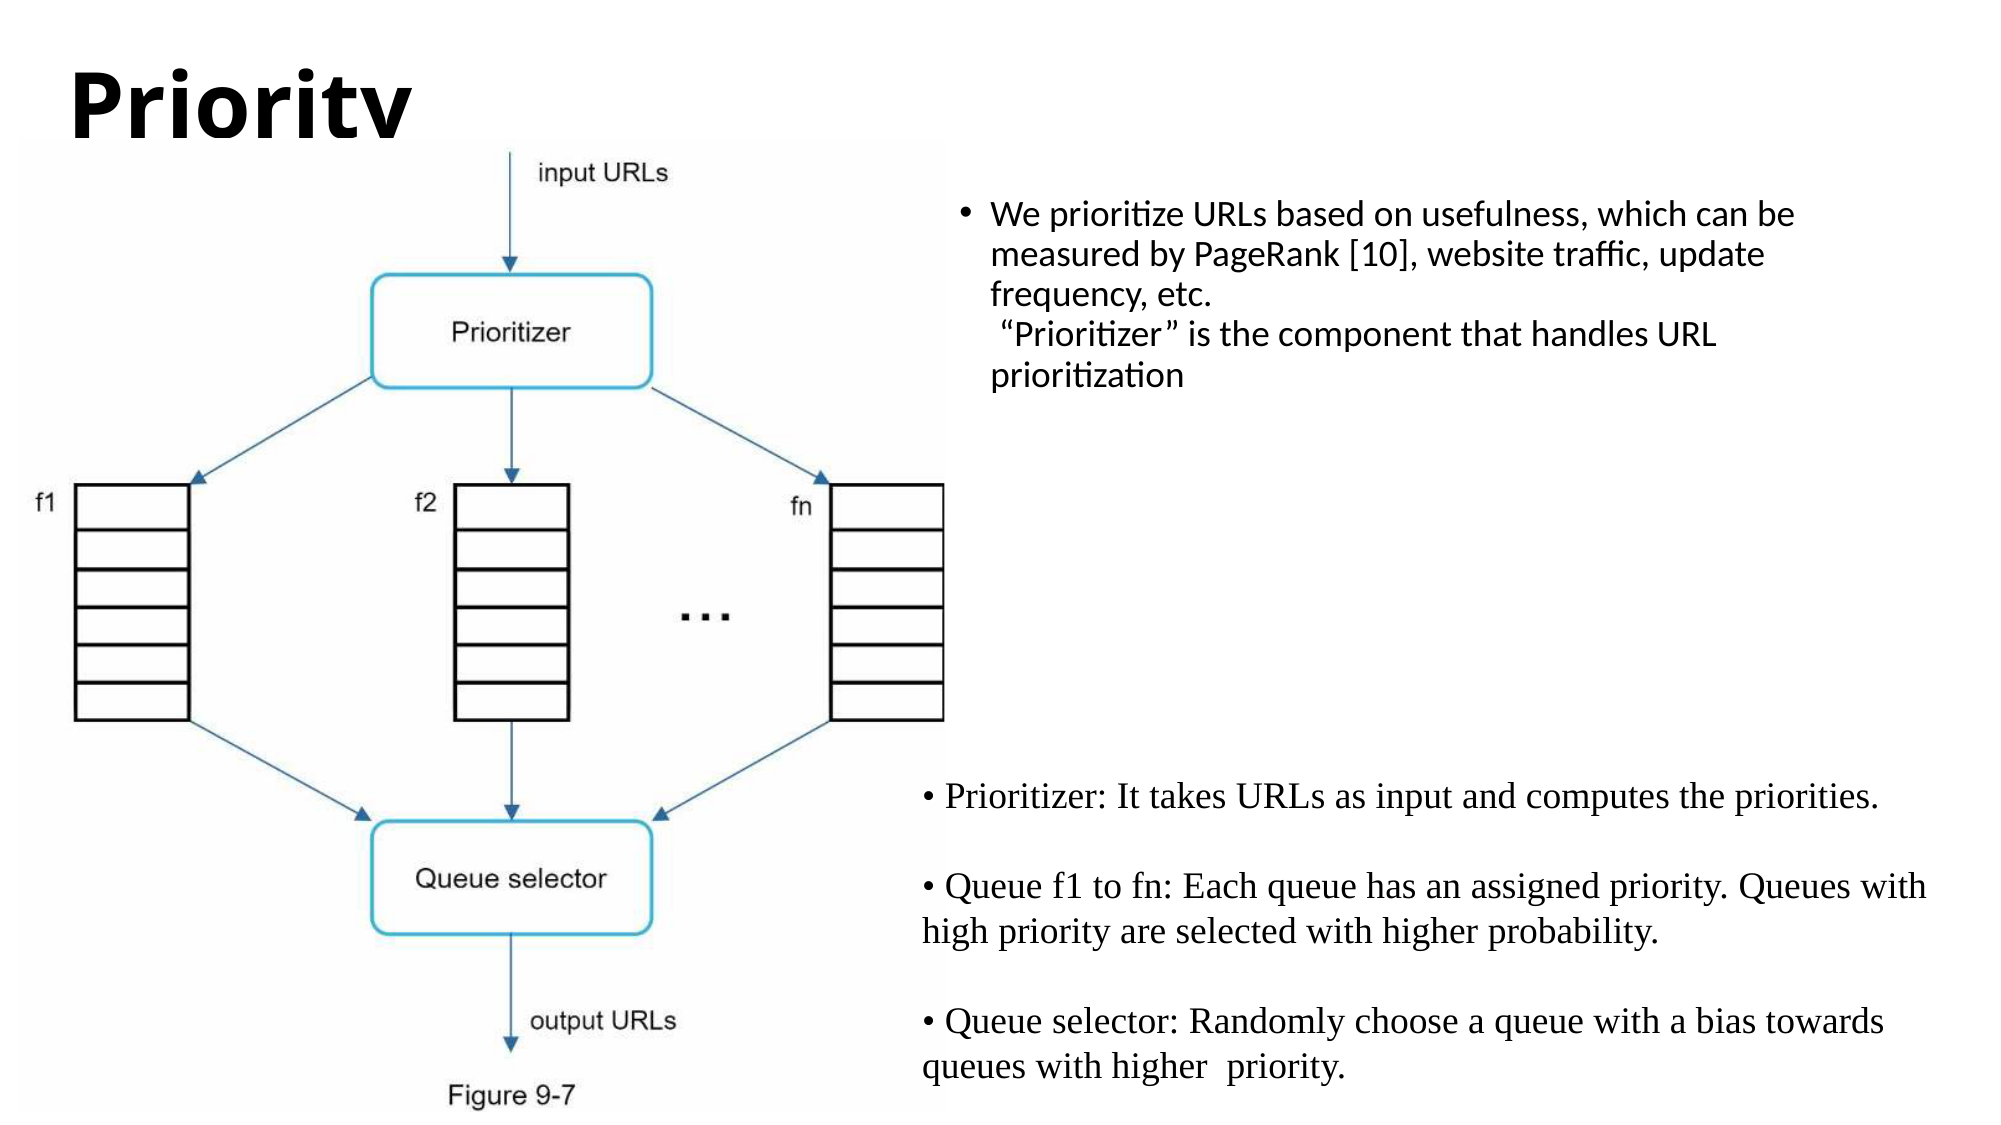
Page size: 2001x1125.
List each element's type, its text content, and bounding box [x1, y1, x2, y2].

text_box • Prioritizer: It takes URLs as input and computes the priorities. • Queue f1 to fn: Each queue has an assigned priority. Queues with high priority are selected with higher probability. • Queue selector: Randomly choose a queue with a bias towards queues with higher priority. [945, 763, 2000, 1094]
title Priority [52, 0, 1778, 186]
picture [18, 138, 945, 1112]
list We prioritize URLs based on usefulness, which can be measured by PageRank [10], website traffic, update frequency, etc. “Prioritizer” is the component that handles URL prioritization [945, 186, 1894, 404]
